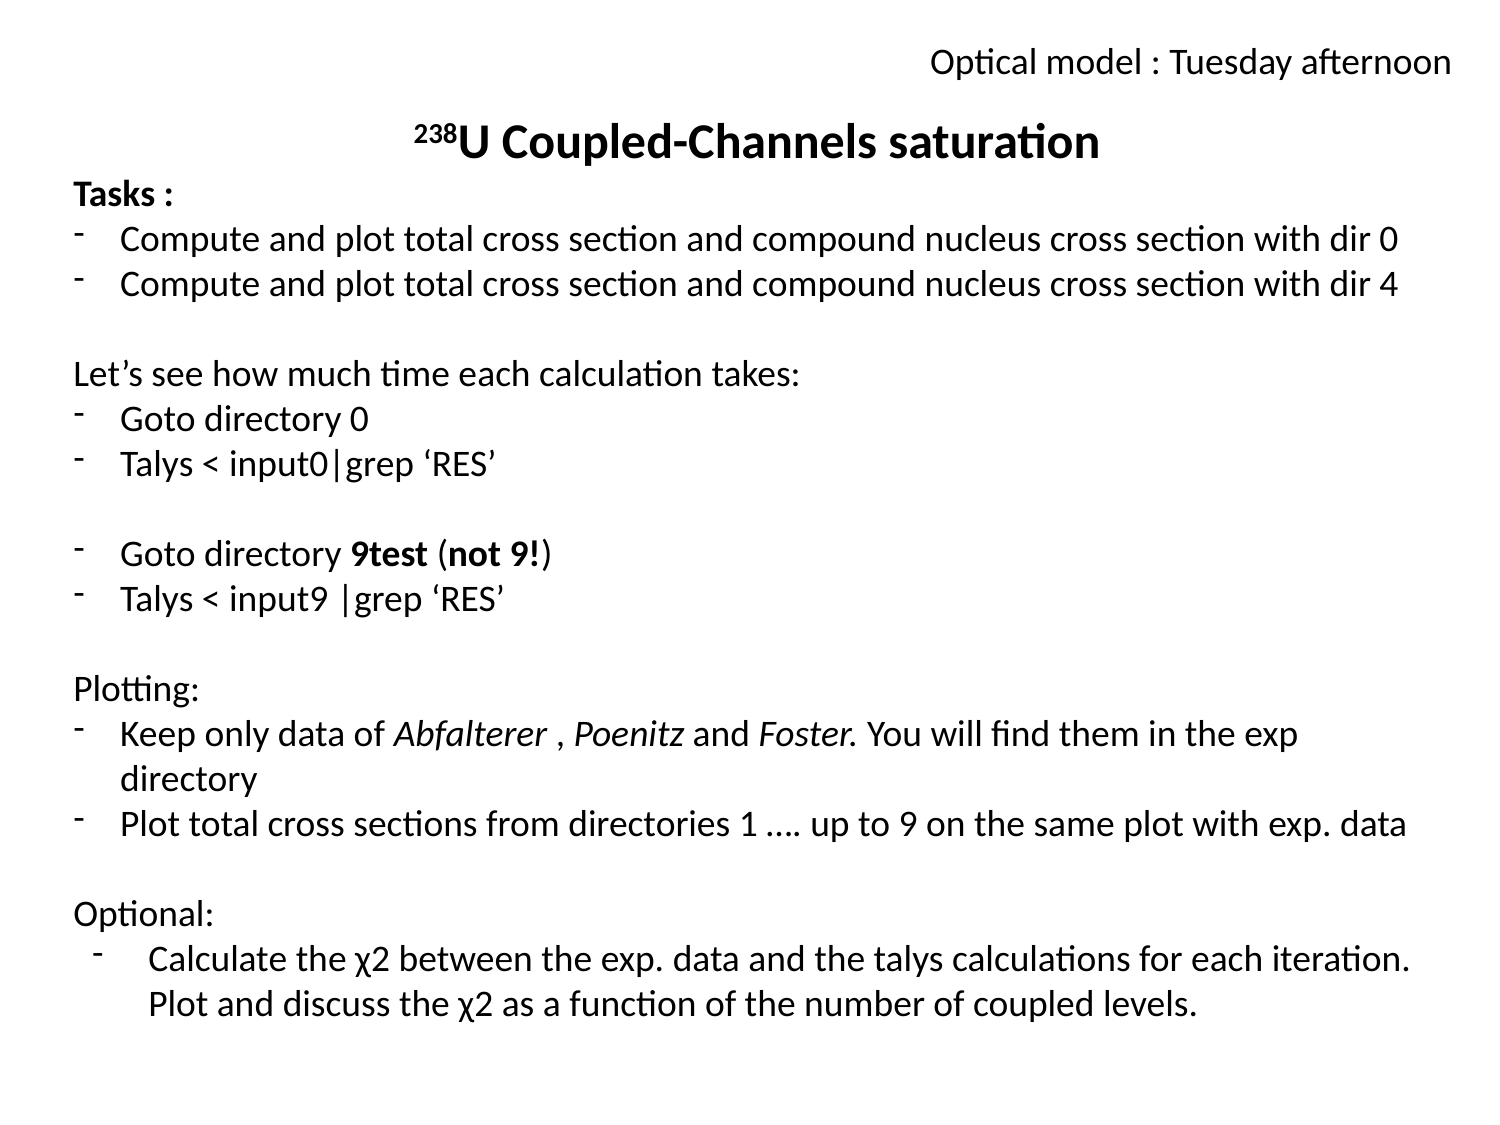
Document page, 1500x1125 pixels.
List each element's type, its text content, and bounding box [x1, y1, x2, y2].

text_box 238U Coupled-Channels saturation Tasks : Compute and plot total cross section and compound nucleus cross section with dir 0 Compute and plot total cross section and compound nucleus cross section with dir 4 Let’s see how much time each calculation takes: Goto directory 0 Talys < input0|grep ‘RES’ Goto directory 9test (not 9!) Talys < input9 |grep ‘RES’ Plotting: Keep only data of Abfalterer , Poenitz and Foster. You will find them in the exp directory Plot total cross sections from directories 1 …. up to 9 on the same plot with exp. data Optional: Calculate the χ2 between the exp. data and the talys calculations for each iteration. Plot and discuss the χ2 as a function of the number of coupled levels. [58, 101, 1457, 1125]
text_box Optical model : Tuesday afternoon [915, 29, 1484, 90]
